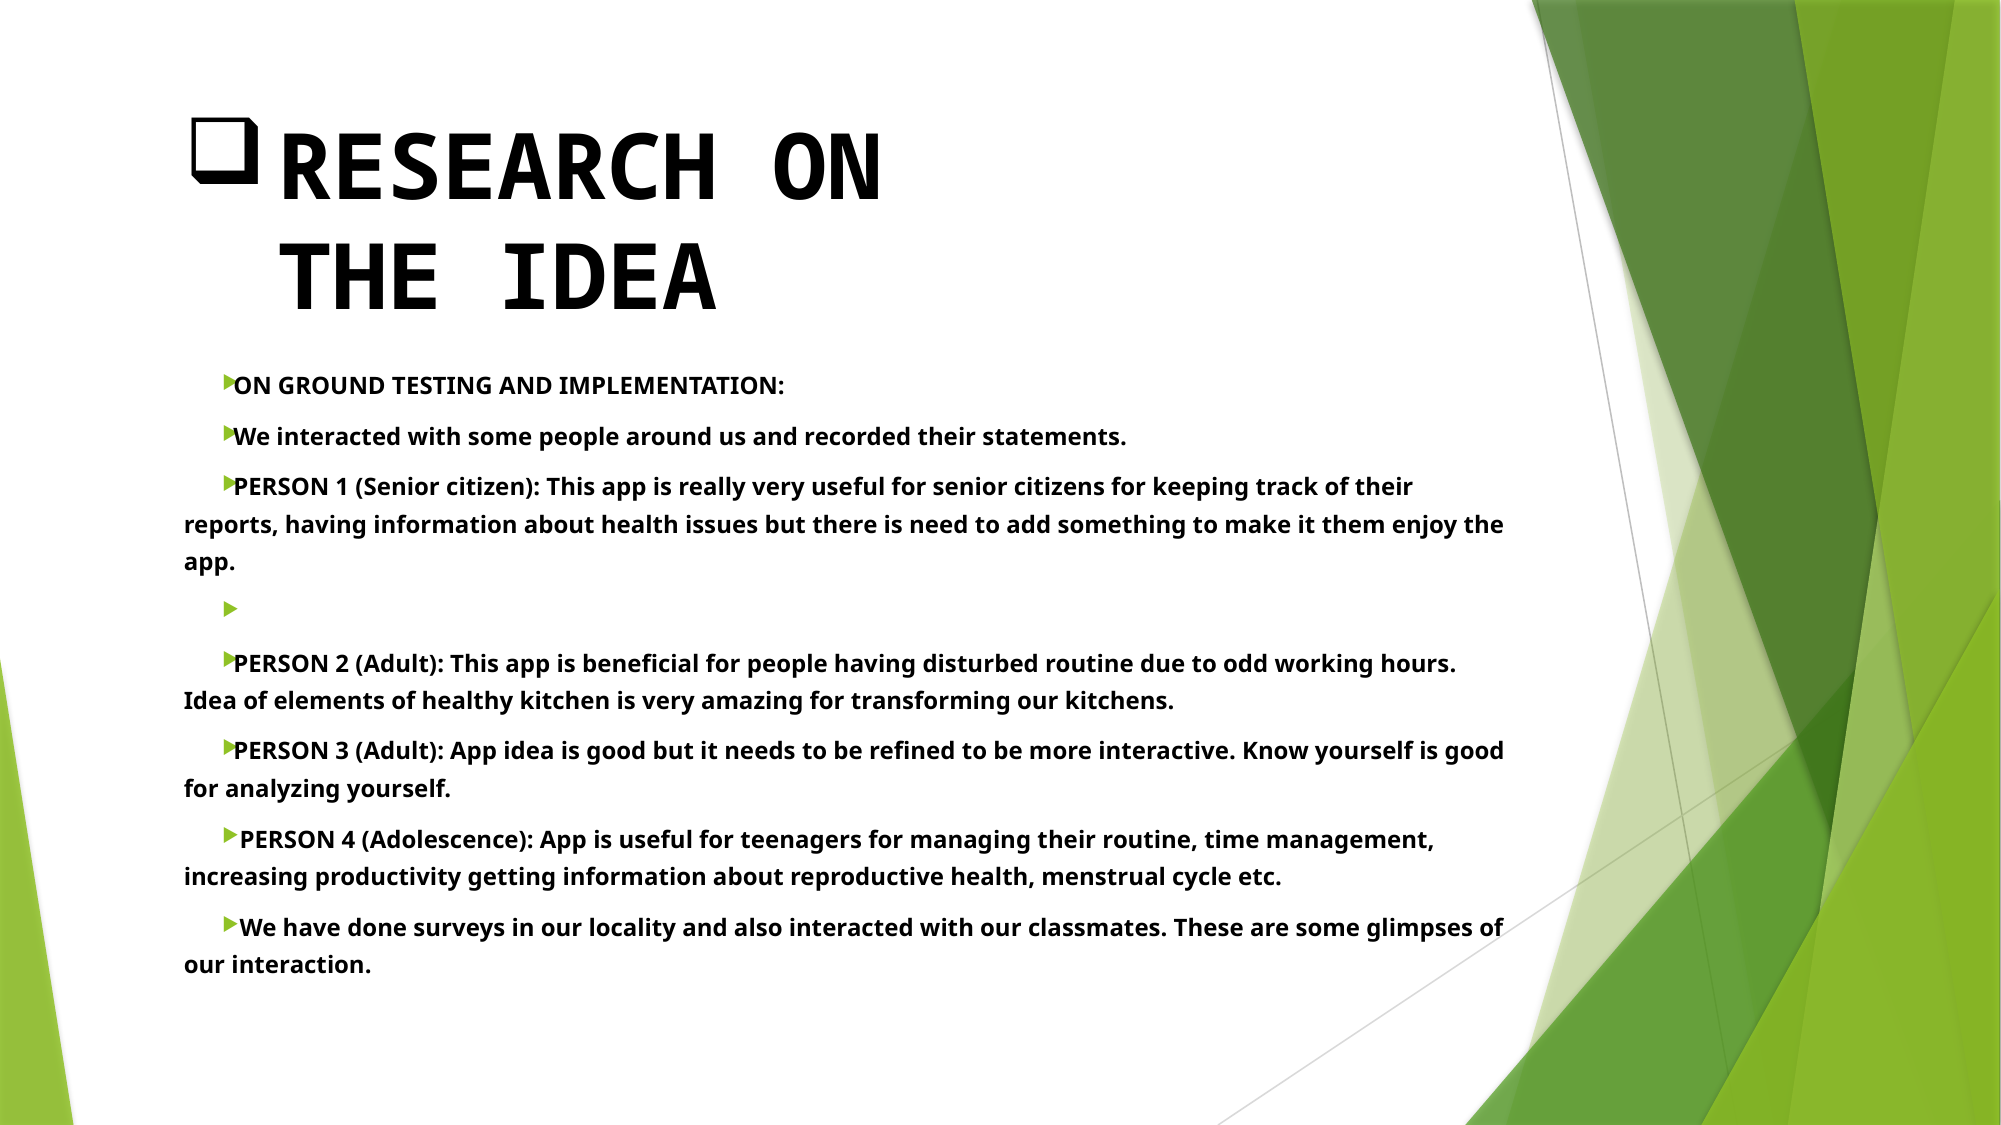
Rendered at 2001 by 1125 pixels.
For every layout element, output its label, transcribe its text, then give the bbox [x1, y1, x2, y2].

title RESEARCH ON THE IDEA [169, 99, 1522, 317]
list ON GROUND TESTING AND IMPLEMENTATION: We interacted with some people around us and recorded their statements. PERSON 1 (Senior citizen): This app is really very useful for senior citizens for keeping track of their reports, having information about health issues but there is need to add something to make it them enjoy the app. PERSON 2 (Adult): This app is beneficial for people having disturbed routine due to odd working hours. Idea of elements of healthy kitchen is very amazing for transforming our kitchens. PERSON 3 (Adult): App idea is good but it needs to be refined to be more interactive. Know yourself is good for analyzing yourself. PERSON 4 (Adolescence): App is useful for teenagers for managing their routine, time management, increasing productivity getting information about reproductive health, menstrual cycle etc. We have done surveys in our locality and also interacted with our classmates. These are some glimpses of our interaction. [111, 354, 1522, 992]
